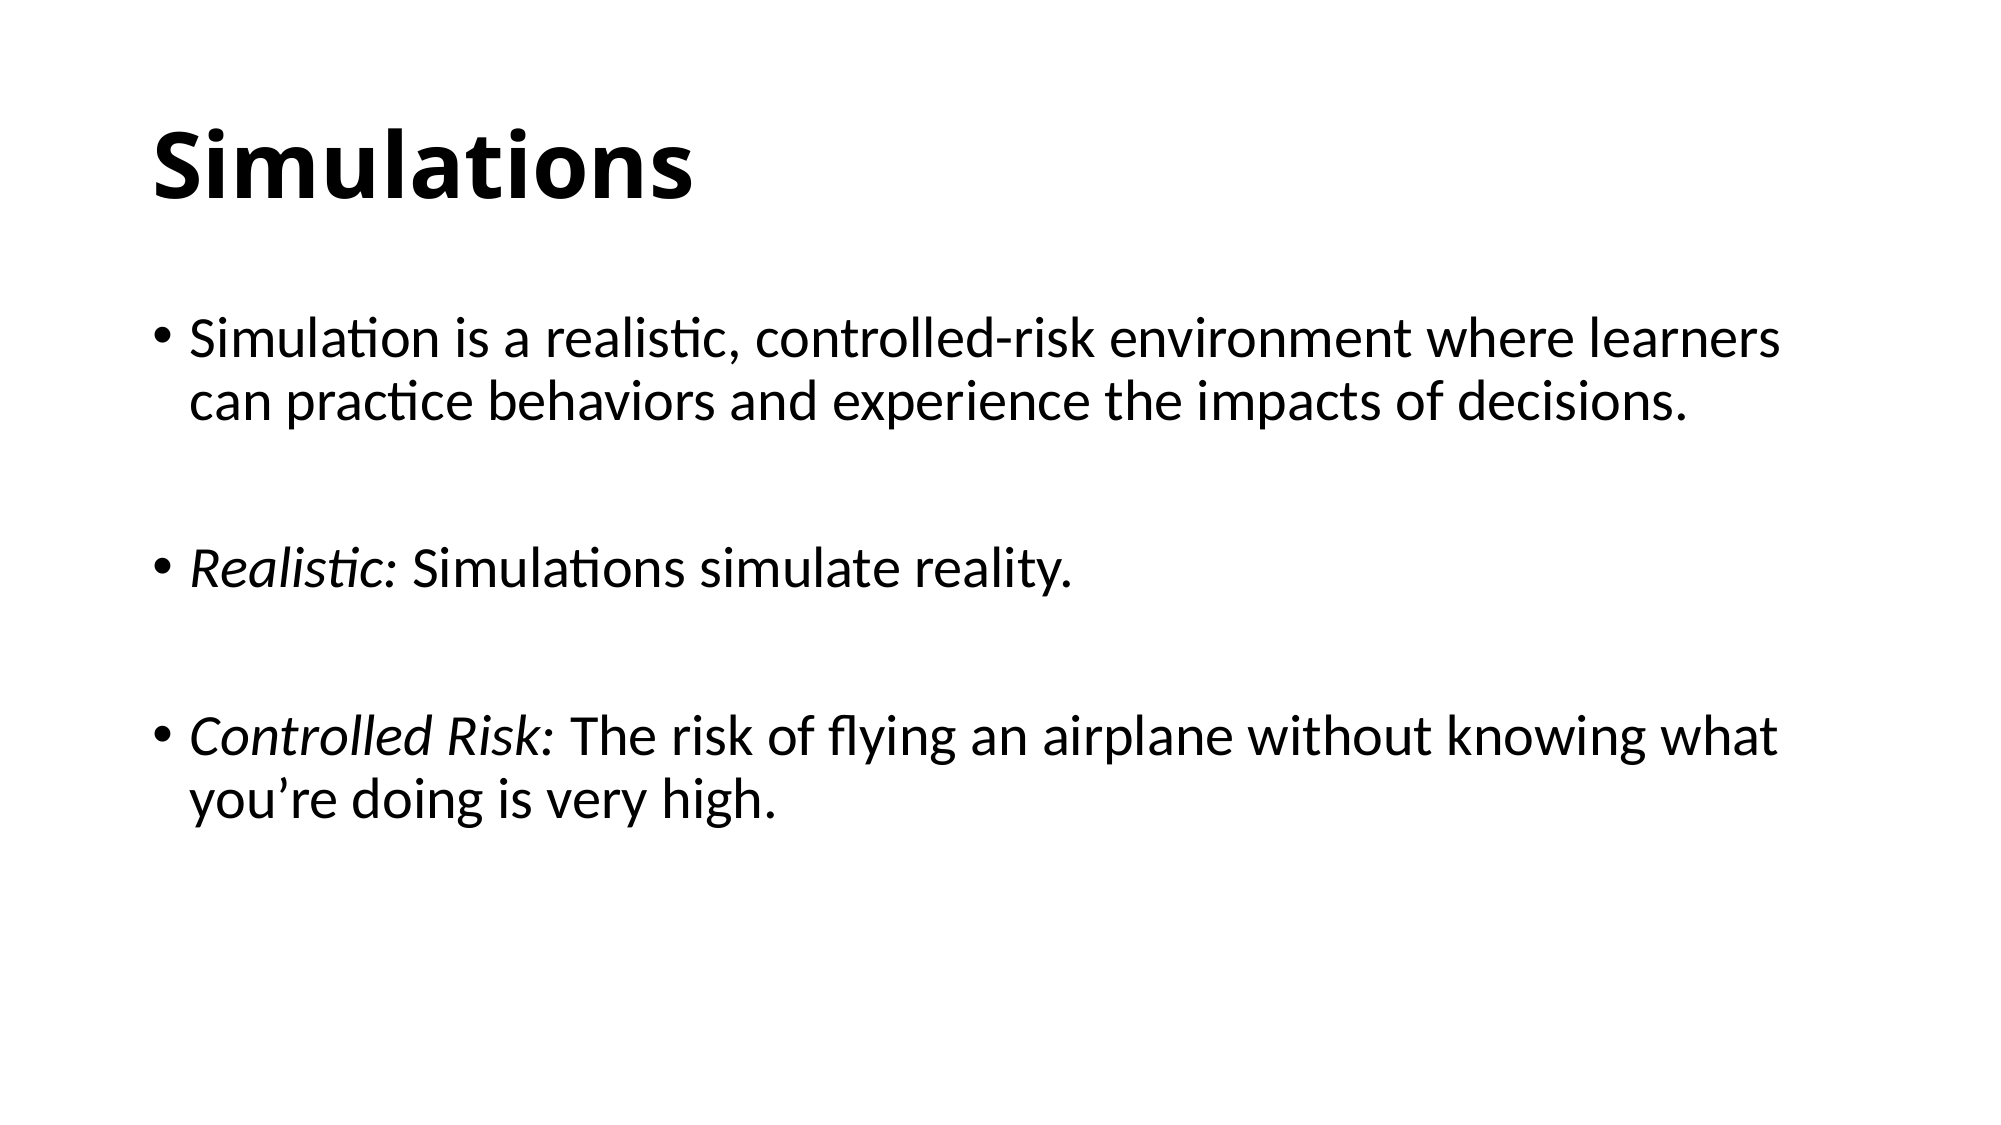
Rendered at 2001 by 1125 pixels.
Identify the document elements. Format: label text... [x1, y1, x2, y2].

list Simulation is a realistic, controlled-risk environment where learners can practice behaviors and experience the impacts of decisions. Realistic: Simulations simulate reality. Controlled Risk: The risk of flying an airplane without knowing what you’re doing is very high. [137, 299, 1863, 1014]
title Simulations [137, 59, 1863, 278]
